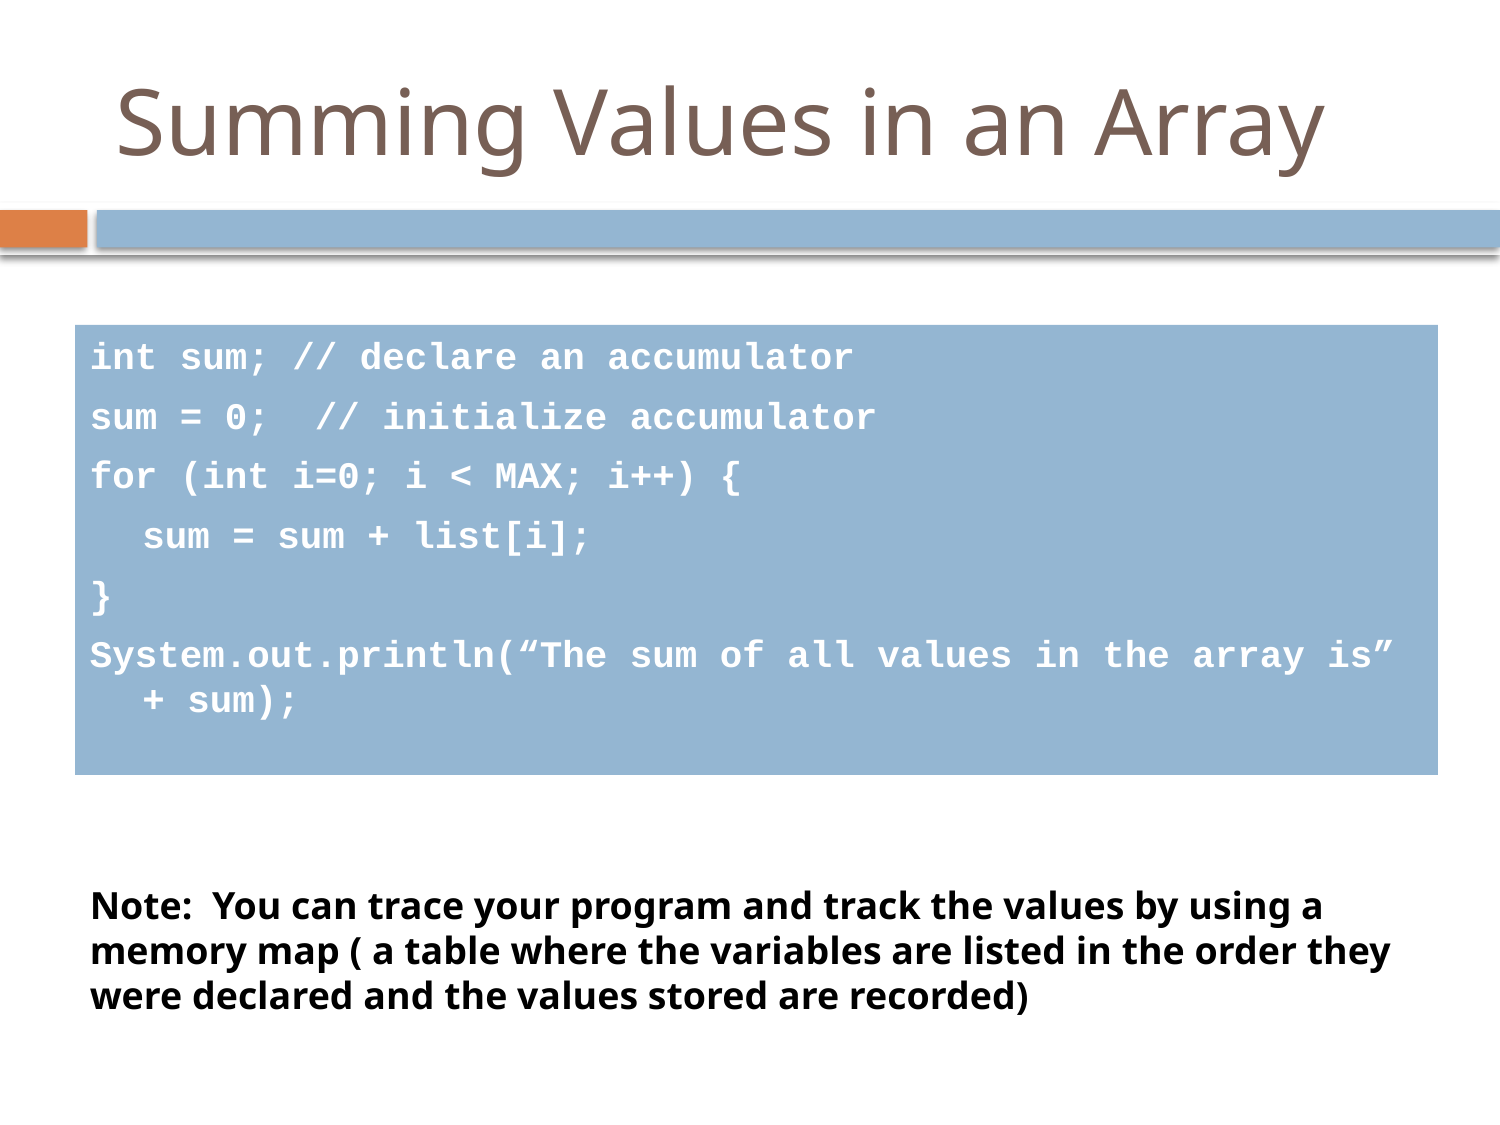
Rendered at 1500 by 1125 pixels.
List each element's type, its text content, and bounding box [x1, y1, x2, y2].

list int sum; // declare an accumulator sum = 0; // initialize accumulator for (int i=0; i < MAX; i++) { sum = sum + list[i]; } System.out.println(“The sum of all values in the array is” + sum); [75, 324, 1438, 775]
title Summing Values in an Array [100, 37, 1438, 200]
text_box Note: You can trace your program and track the values by using a memory map ( a table where the variables are listed in the order they were declared and the values stored are recorded) [74, 874, 1438, 1025]
